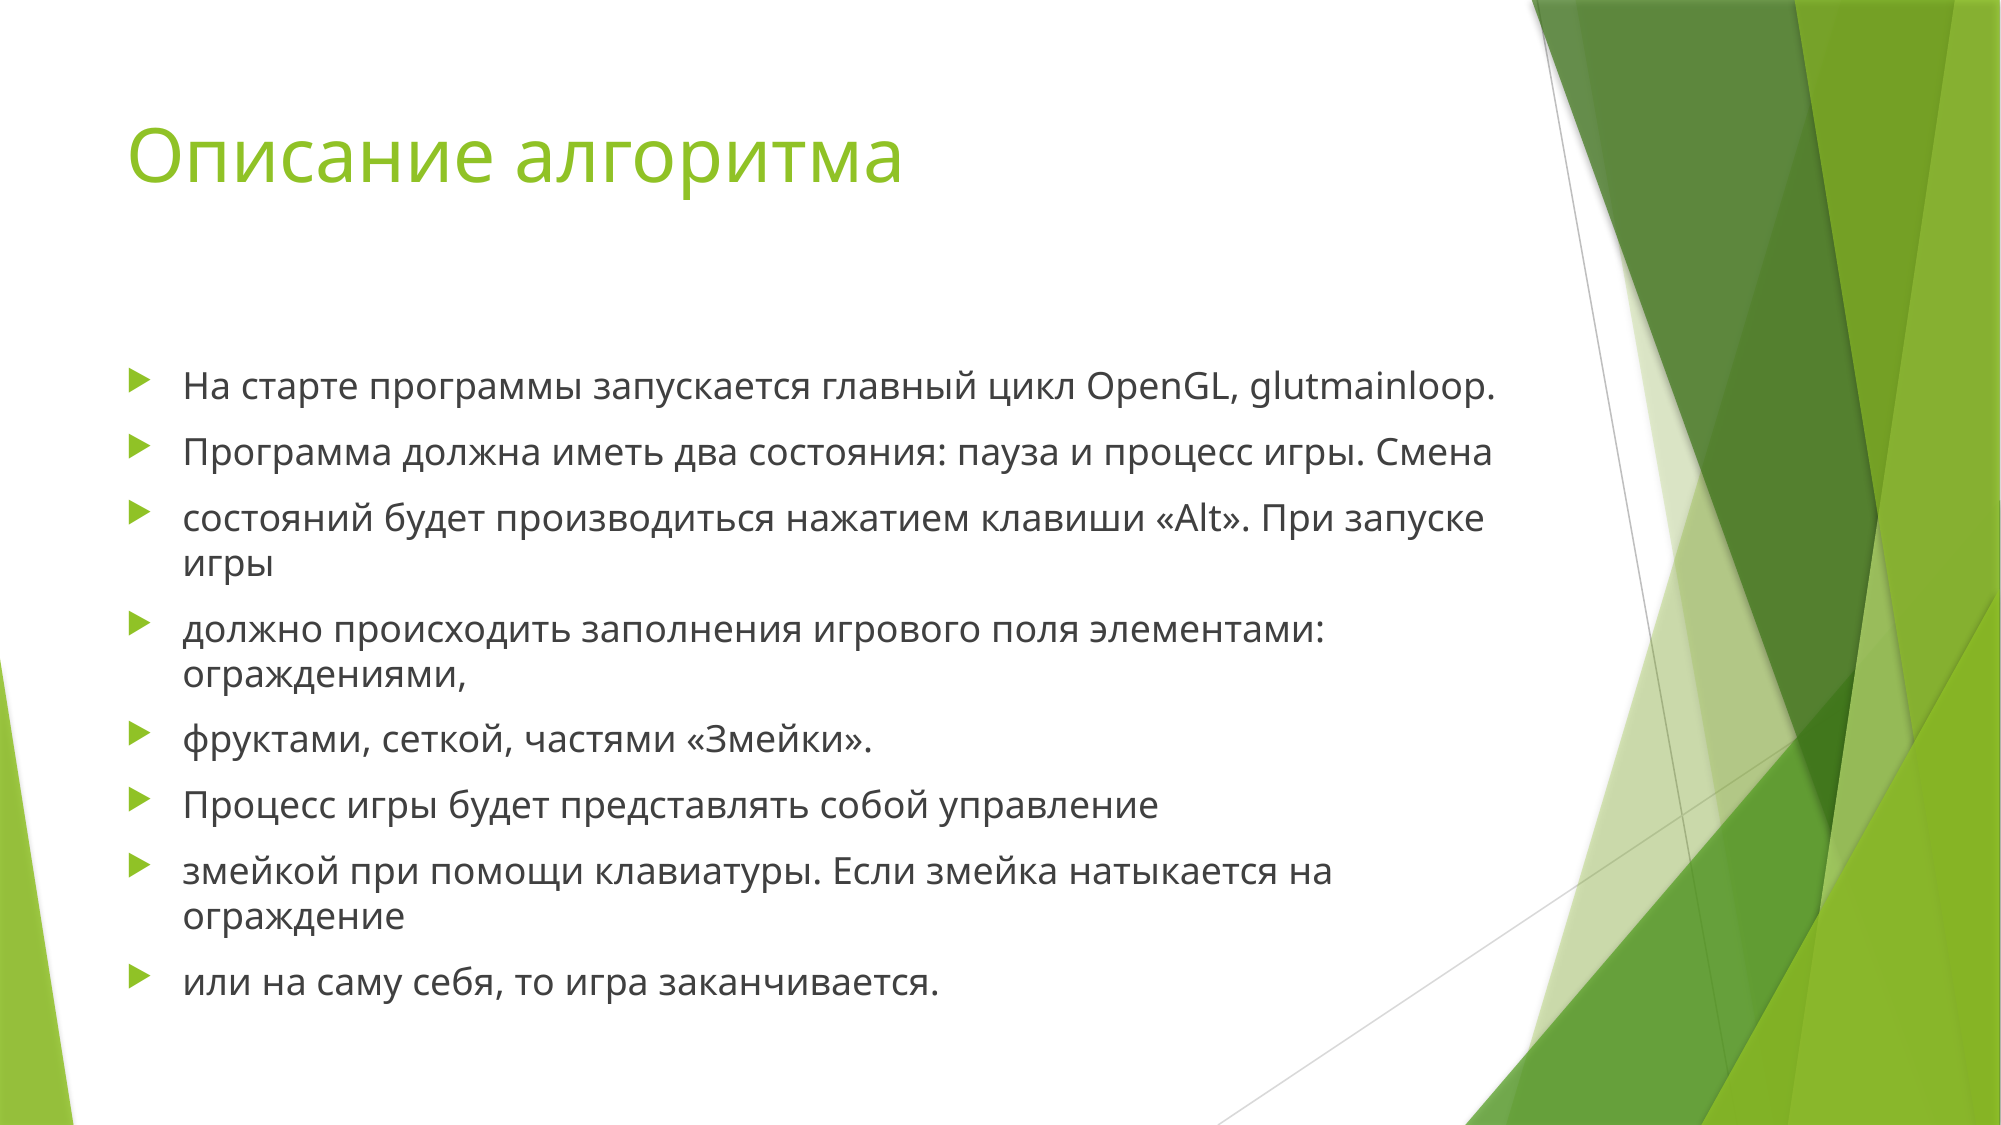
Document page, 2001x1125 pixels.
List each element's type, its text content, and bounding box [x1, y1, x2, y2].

list На старте программы запускается главный цикл OpenGL, glutmainloop. Программа должна иметь два состояния: пауза и процесс игры. Смена состояний будет производиться нажатием клавиши «Alt». При запуске игры должно происходить заполнения игрового поля элементами: ограждениями, фруктами, сеткой, частями «Змейки». Процесс игры будет представлять собой управление змейкой при помощи клавиатуры. Если змейка натыкается на ограждение или на саму себя, то игра заканчивается. [111, 354, 1522, 992]
title Описание алгоритма [111, 99, 1522, 317]
